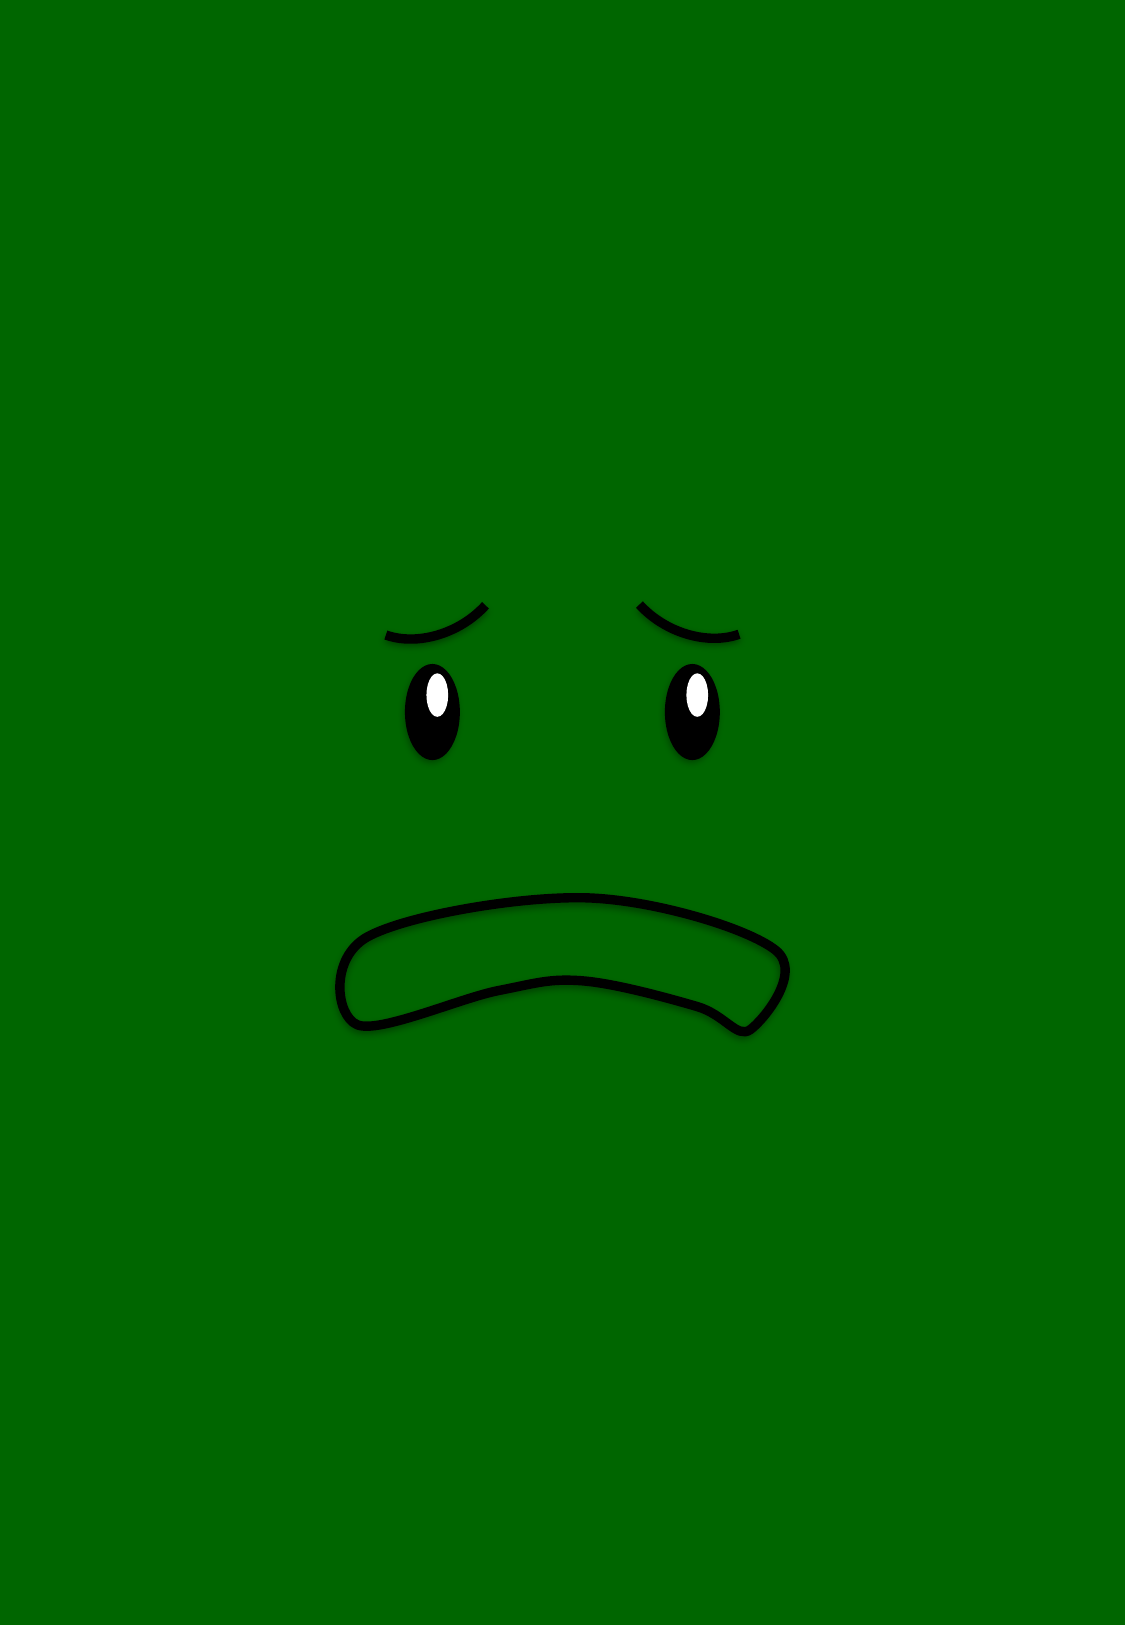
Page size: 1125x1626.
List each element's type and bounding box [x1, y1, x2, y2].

text_box [339, 896, 786, 1033]
text_box [404, 663, 721, 761]
text_box [346, 511, 778, 635]
